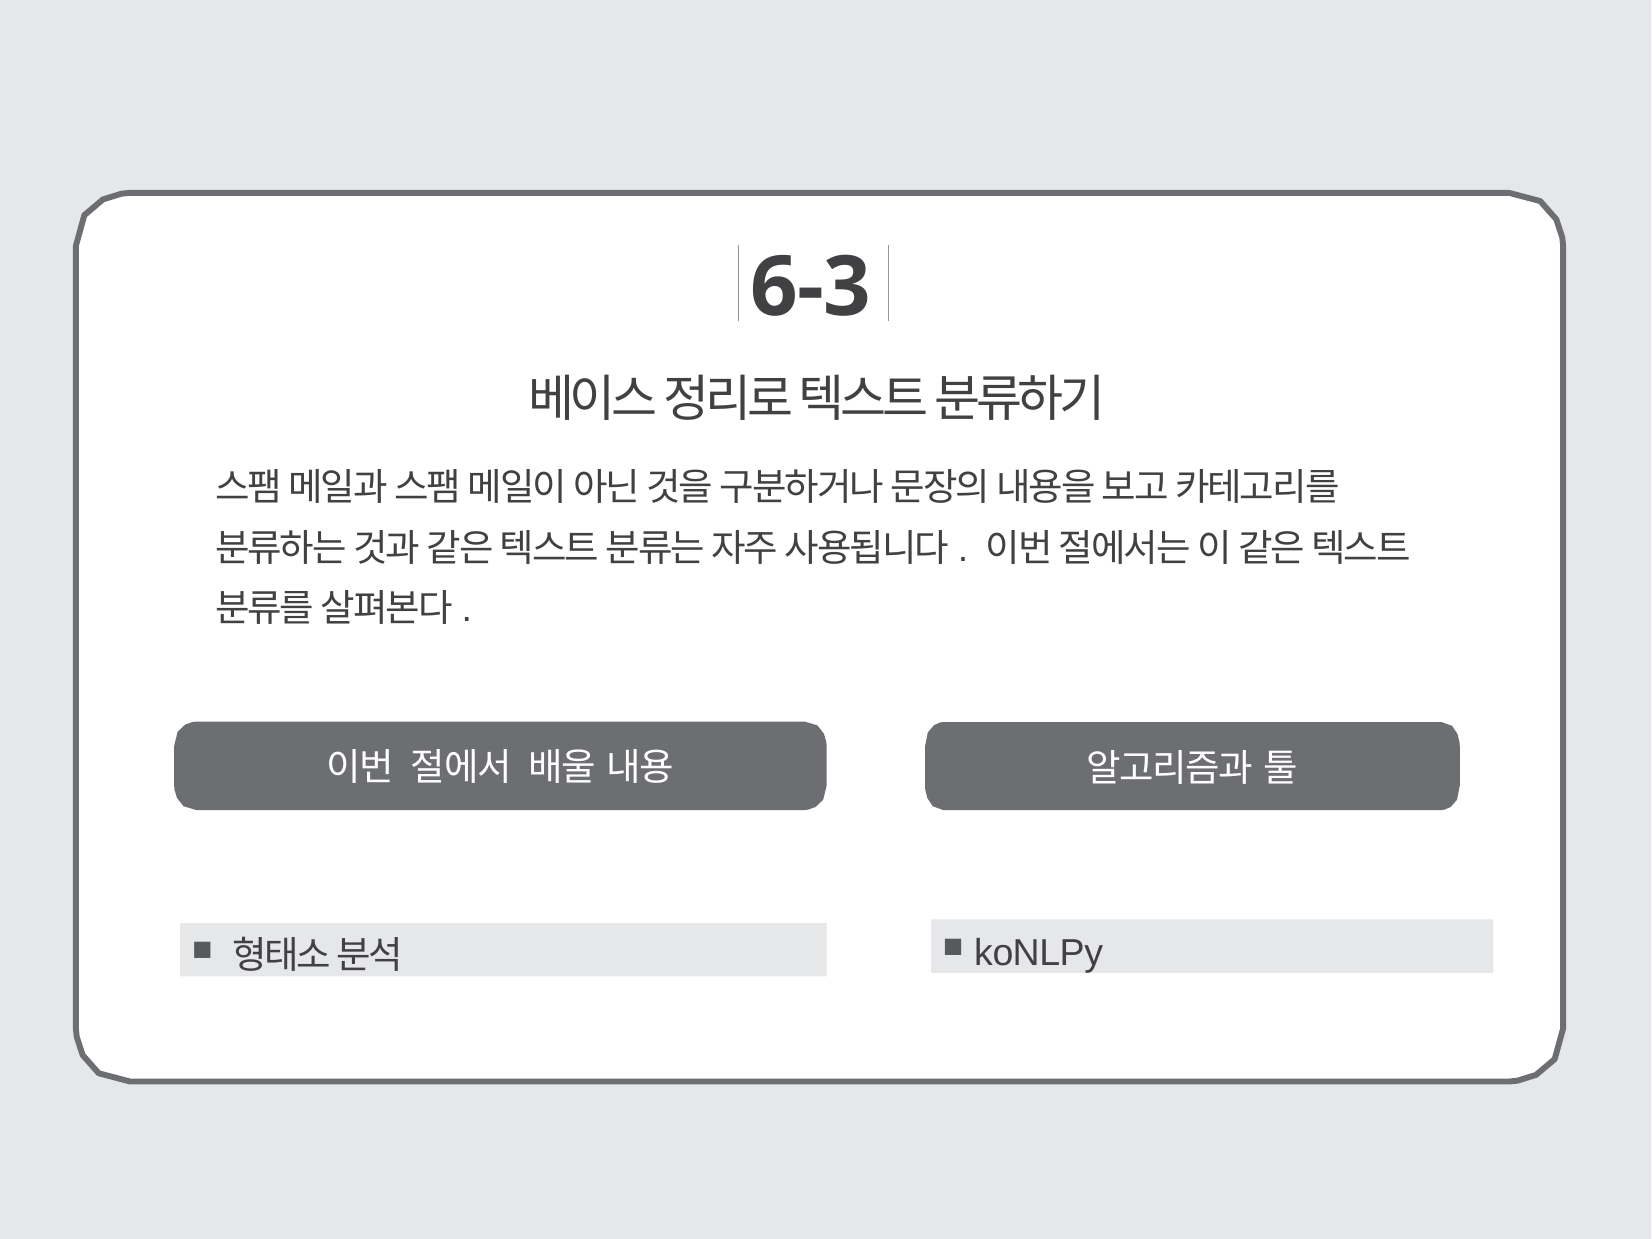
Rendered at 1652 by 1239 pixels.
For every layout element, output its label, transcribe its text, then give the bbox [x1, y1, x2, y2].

title 베이스 정리로 텍스트 분류하기 [526, 366, 1193, 447]
text_box [0, 0, 1652, 1239]
text_box koNLPy [931, 919, 1494, 973]
text_box 이번 절에서 배울 내용 [174, 721, 827, 811]
text_box 스팸 메일과 스팸 메일이 아닌 것을 구분하거나 문장의 내용을 보고 카테고리를 분류하는 것과 같은 텍스트 분류는 자주 사용됩니다. 이번 절에서는 이 같은 텍스트 분류를 살펴본다. [213, 447, 1414, 630]
text_box 형태소 분석 [180, 923, 827, 977]
text_box 알고리즘과 툴 [925, 722, 1460, 811]
text_box 6-3 [747, 232, 904, 333]
text_box [75, 192, 1564, 1082]
